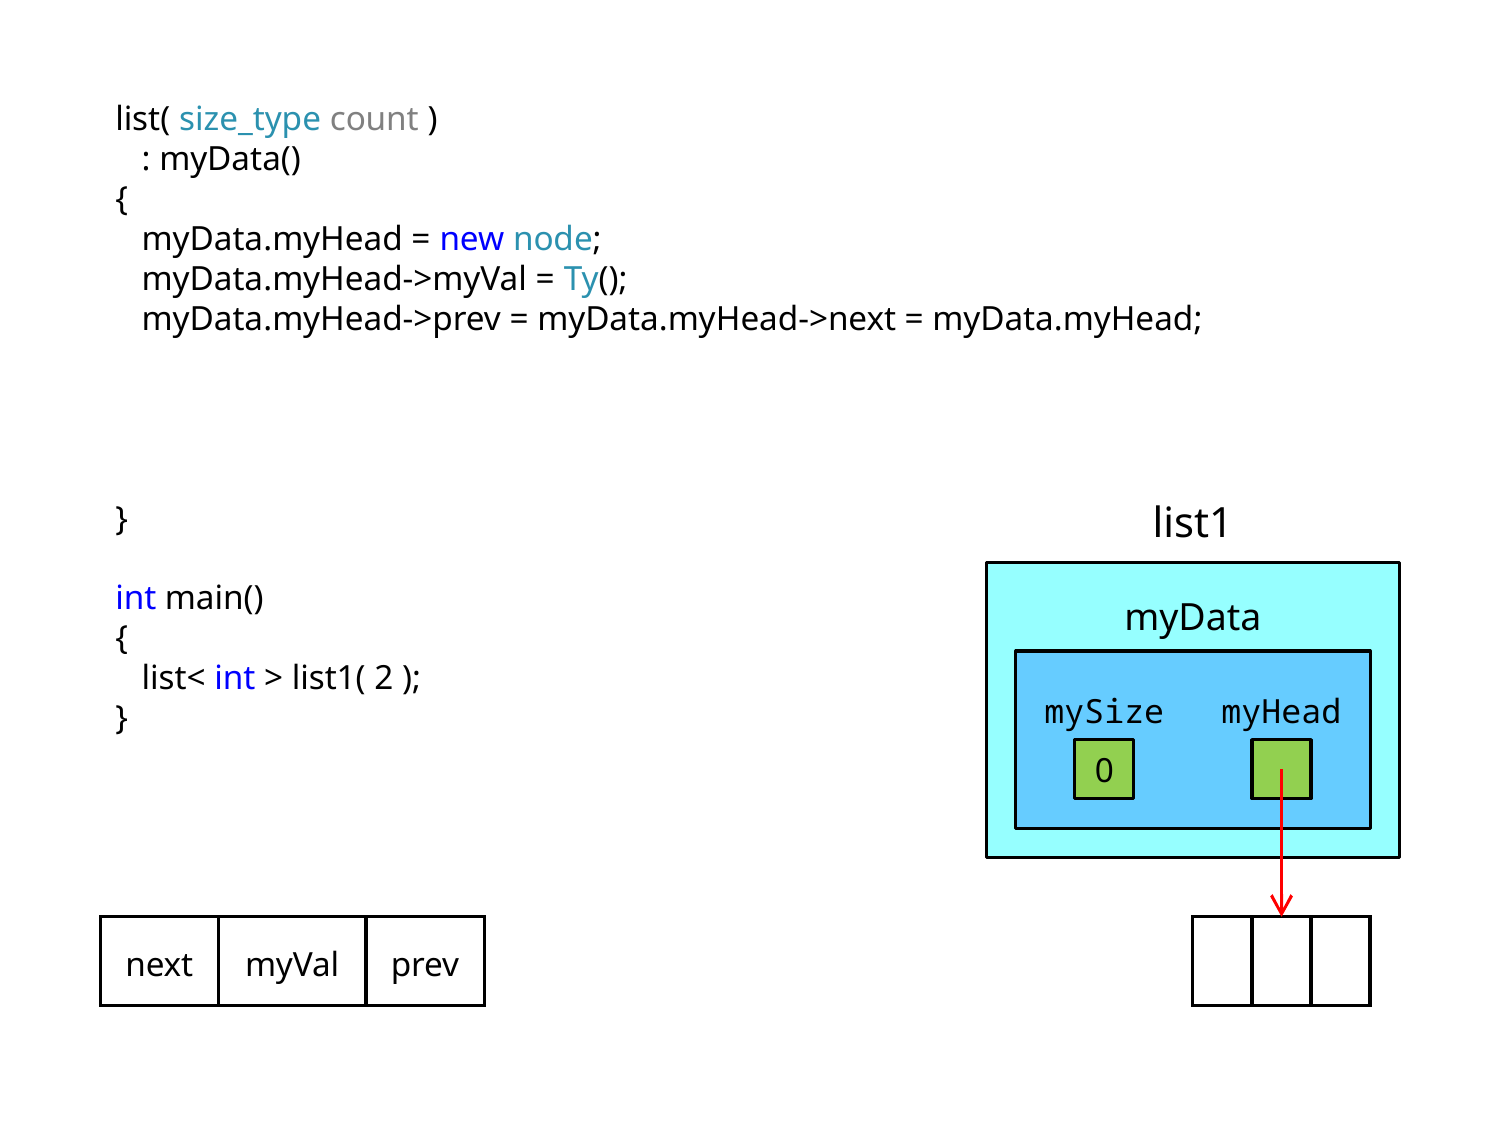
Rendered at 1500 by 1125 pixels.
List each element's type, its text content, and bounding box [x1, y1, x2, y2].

text_box [986, 562, 1277, 858]
text_box [1015, 740, 1277, 829]
text_box 0 [1073, 740, 1136, 801]
text_box [1192, 916, 1251, 1006]
text_box myVal [218, 916, 366, 1006]
text_box myData [1104, 562, 1282, 651]
text_box myHead [1193, 680, 1371, 740]
text_box next [100, 916, 218, 1006]
list list( size_type count ) : myData() { myData.myHead = new node; myData.myHead->myVal = Ty(); myData.myHead->prev = myData.myHead->next = myData.myHead; } int main() { list< int > list1( 2 ); } [100, 90, 1400, 740]
text_box mySize [1015, 680, 1193, 740]
text_box [1015, 651, 1371, 680]
text_box [1282, 562, 1400, 858]
text_box [1250, 738, 1313, 801]
text_box list1 [1104, 473, 1282, 562]
text_box prev [366, 916, 485, 1006]
text_box [1311, 916, 1371, 1006]
text_box [1285, 740, 1371, 829]
text_box [1251, 916, 1311, 1006]
